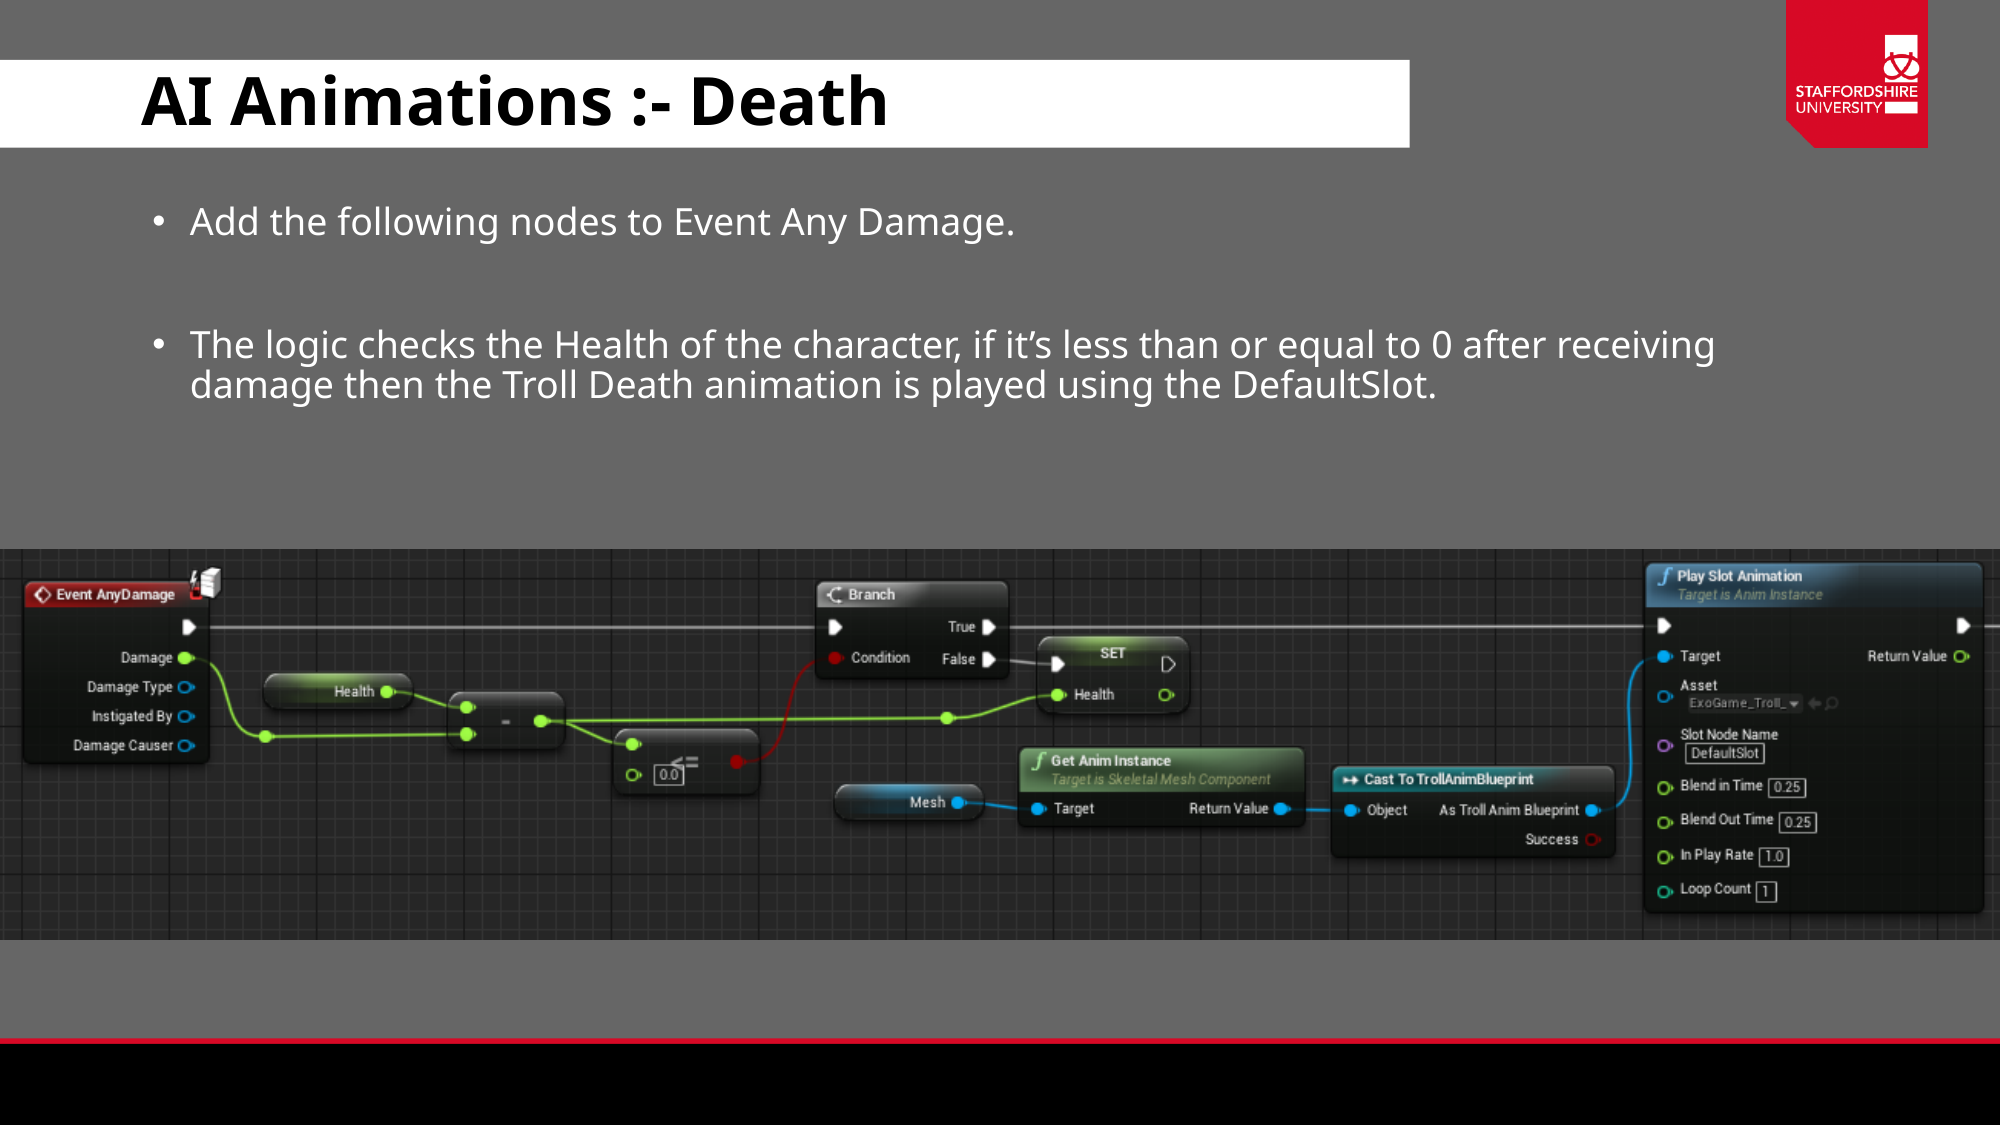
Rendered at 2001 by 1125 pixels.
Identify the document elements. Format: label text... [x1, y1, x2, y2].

picture [1786, 0, 1928, 148]
title AI Animations :- Death [0, 59, 1410, 148]
list Add the following nodes to Event Any Damage. The logic checks the Health of the character, if it’s less than or equal to 0 after receiving damage then the Troll Death animation is played using the DefaultSlot. [137, 188, 1863, 549]
picture [0, 549, 2000, 940]
